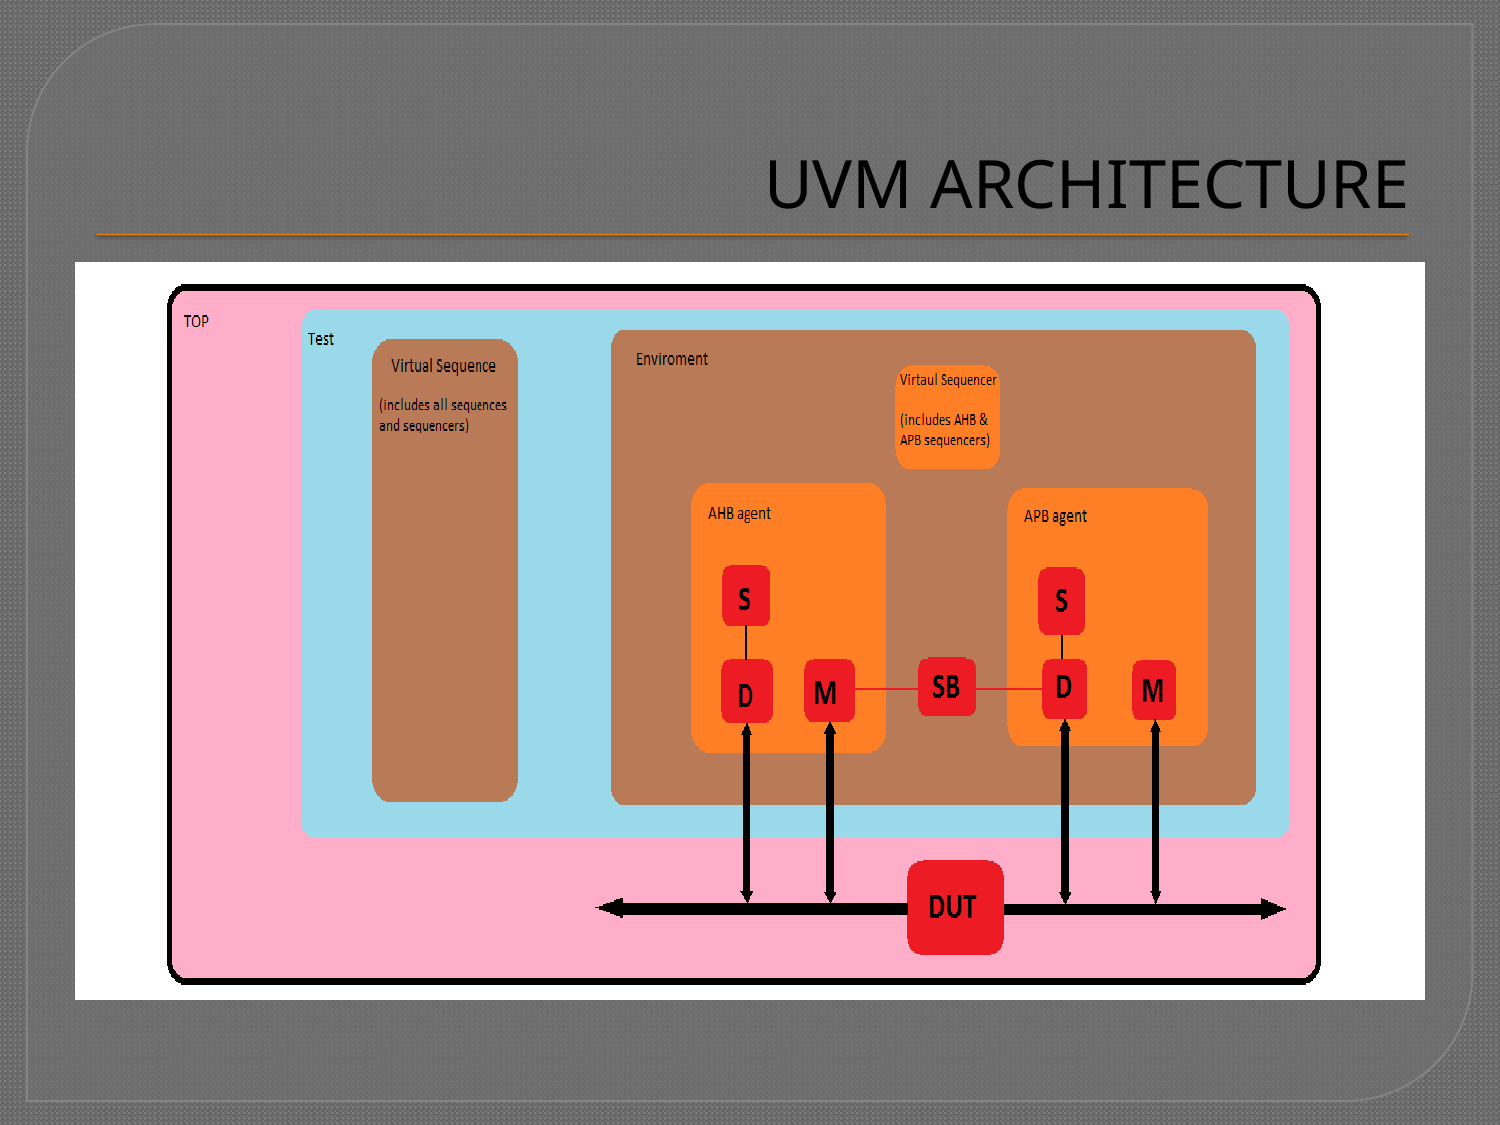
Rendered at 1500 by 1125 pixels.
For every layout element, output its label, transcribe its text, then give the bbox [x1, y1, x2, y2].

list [74, 262, 1426, 1001]
title UVM ARCHITECTURE [75, 41, 1425, 230]
